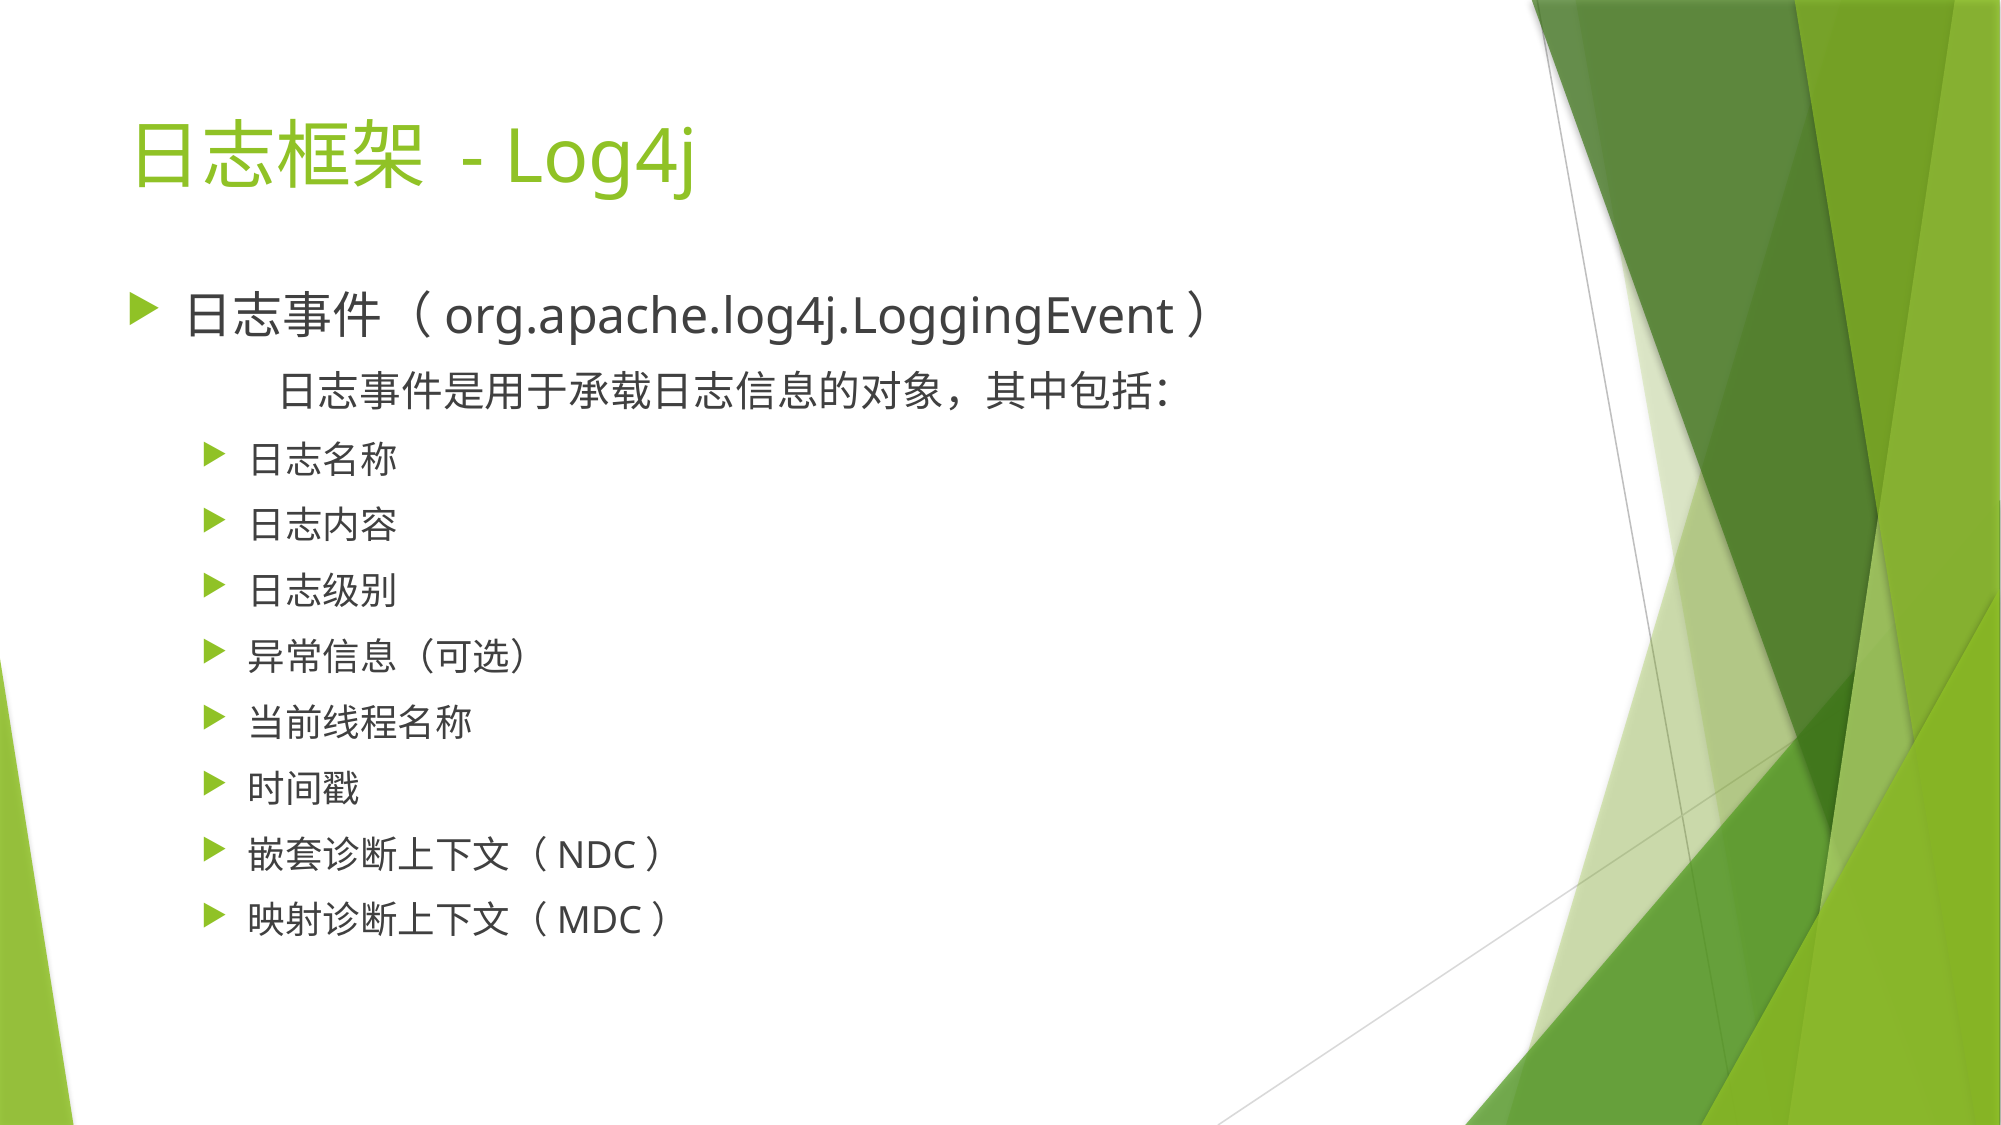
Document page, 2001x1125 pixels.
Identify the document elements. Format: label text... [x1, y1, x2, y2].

title 日志框架 - Log4j [111, 99, 1522, 276]
list 日志事件（org.apache.log4j.LoggingEvent） 日志事件是用于承载日志信息的对象，其中包括： 日志名称 日志内容 日志级别 异常信息（可选） 当前线程名称 时间戳 嵌套诊断上下文（NDC） 映射诊断上下文（MDC） [111, 276, 1522, 1125]
